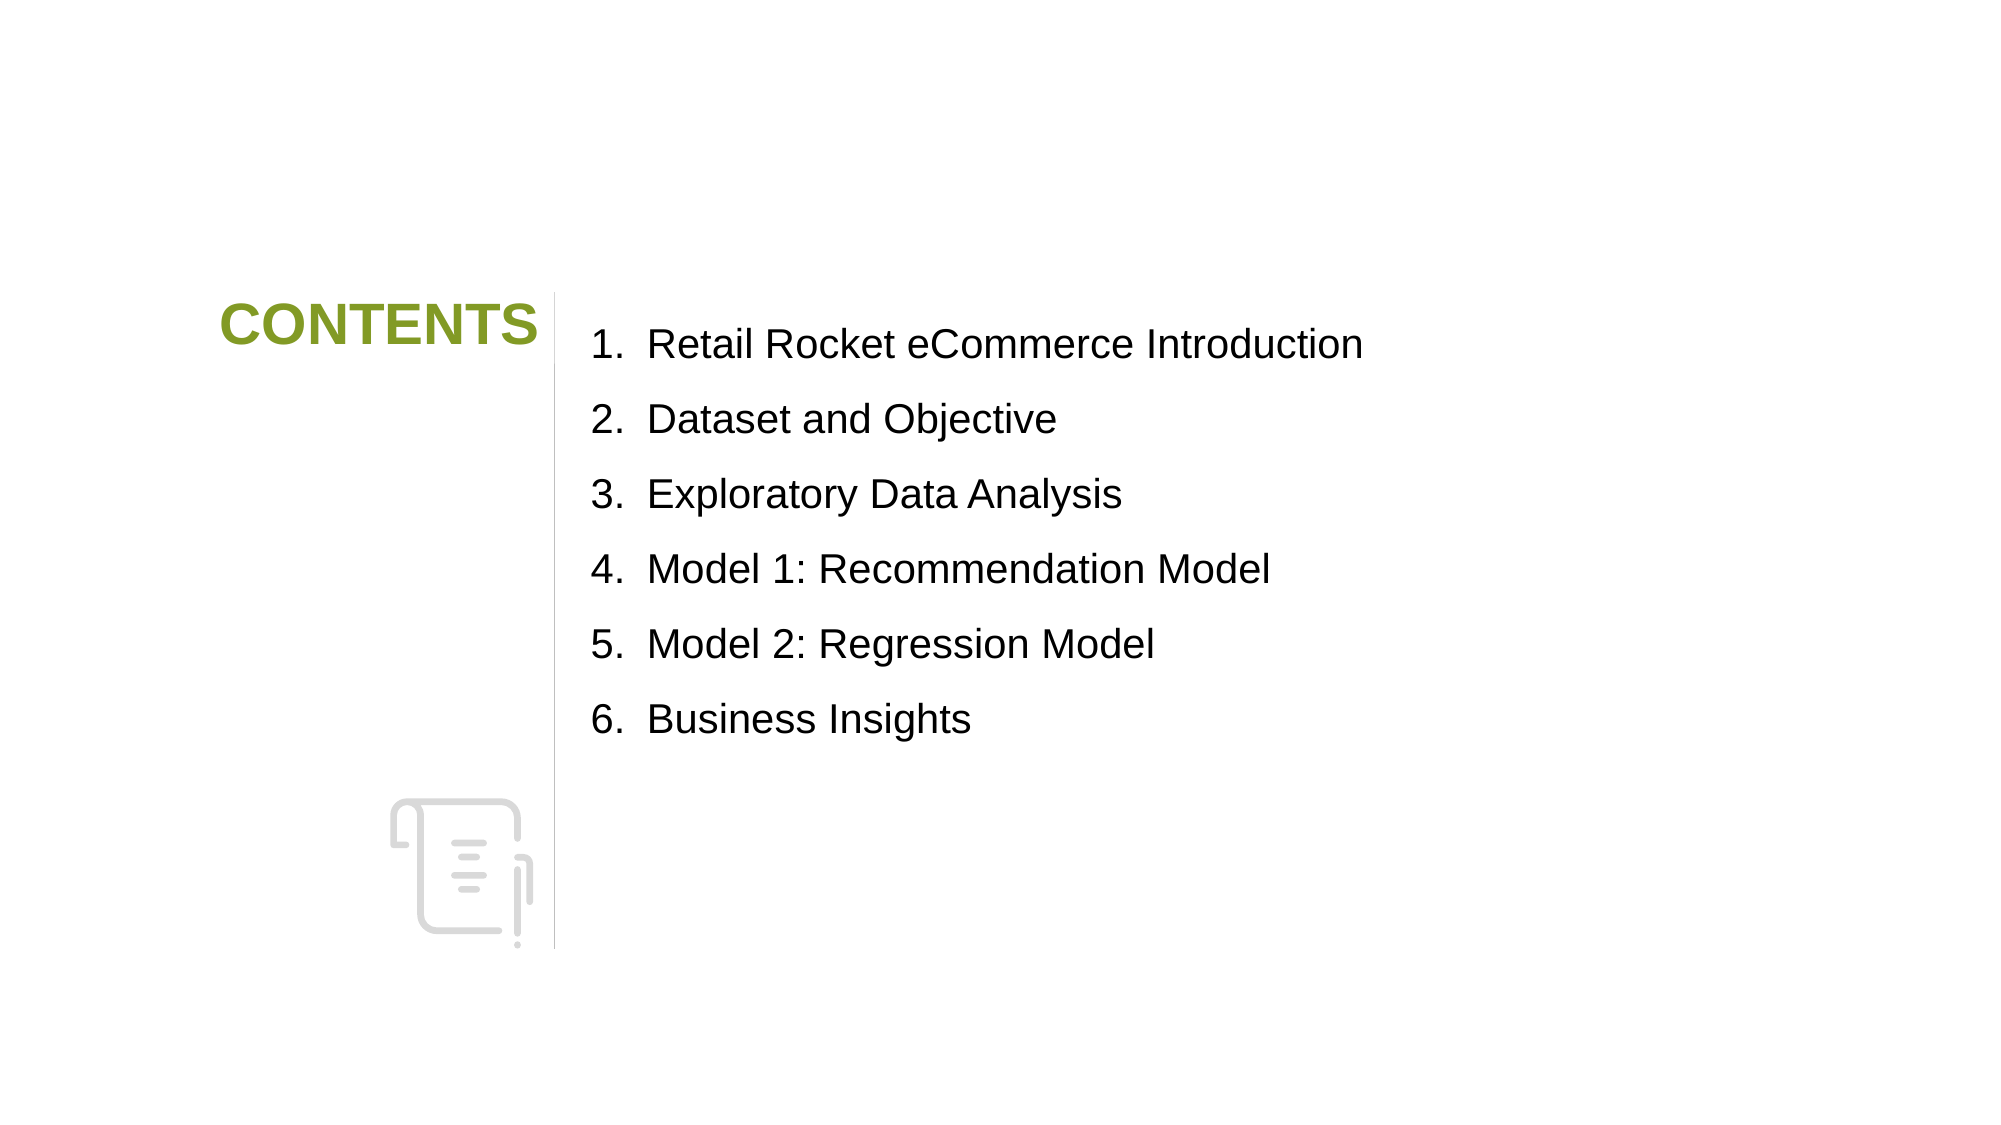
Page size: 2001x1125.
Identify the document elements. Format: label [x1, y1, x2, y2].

text_box [124, 278, 1890, 949]
